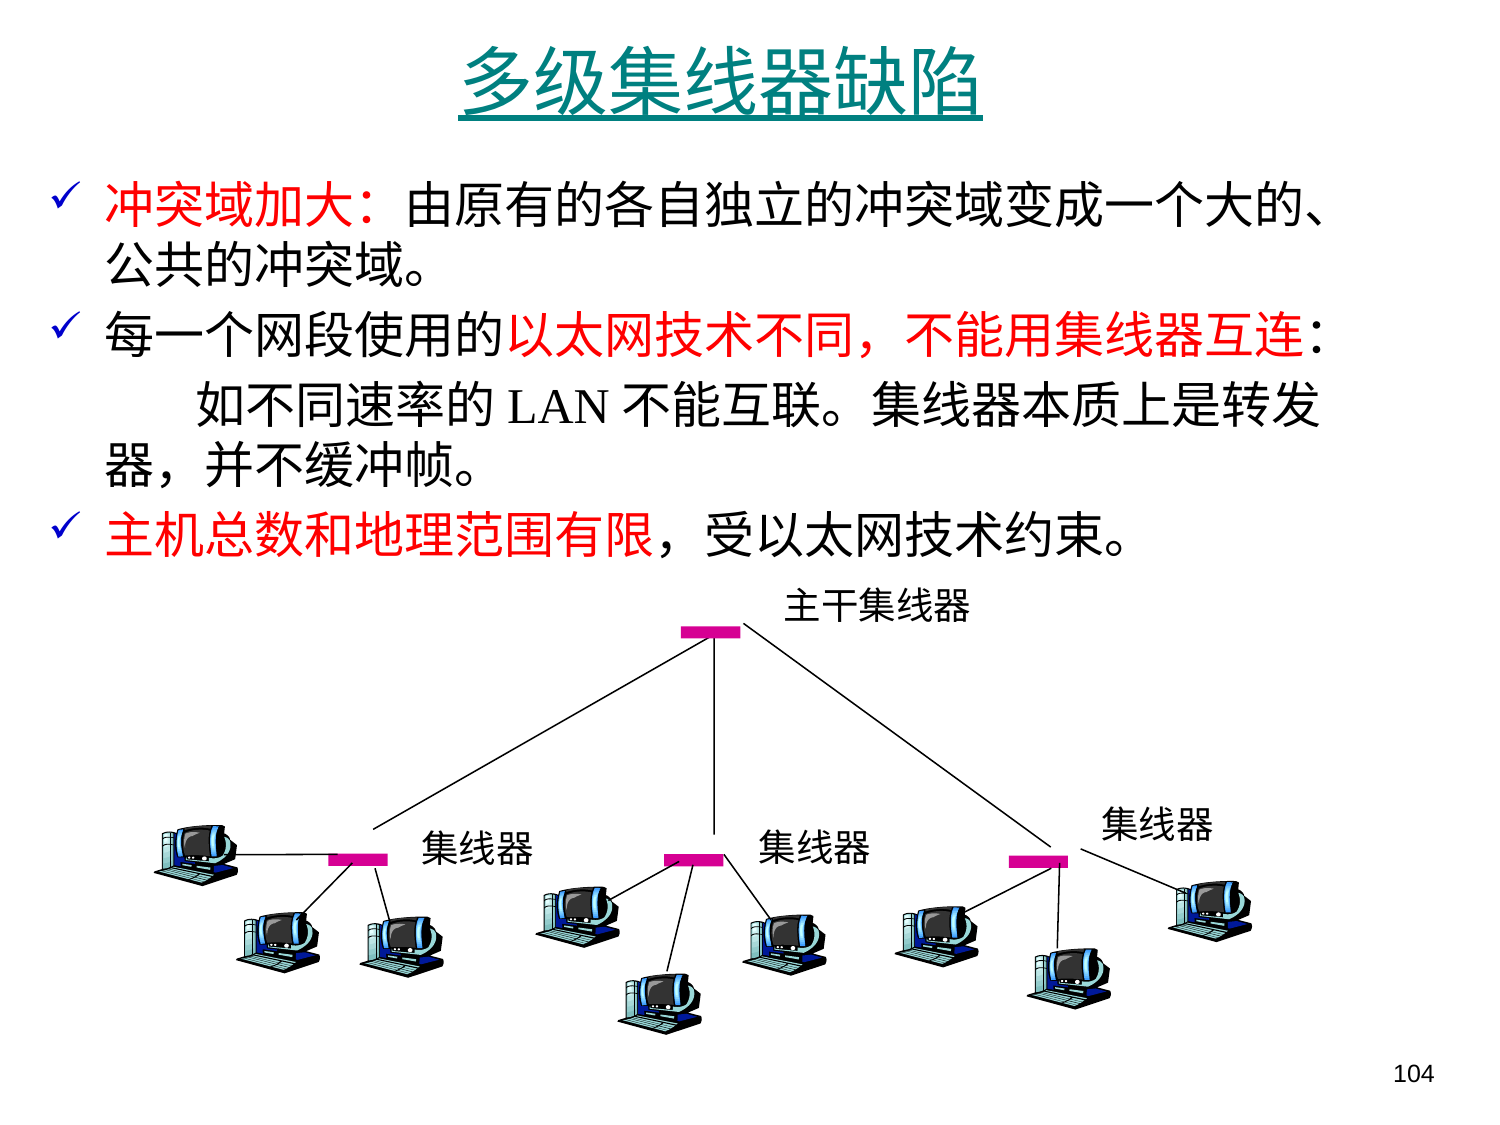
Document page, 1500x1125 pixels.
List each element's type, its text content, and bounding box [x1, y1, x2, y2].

text_box 集线器 [743, 816, 886, 877]
text_box [664, 854, 724, 867]
text_box 主干集线器 [768, 574, 1014, 635]
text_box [617, 972, 704, 1036]
title 多级集线器缺陷 [83, 19, 1359, 141]
text_box 集线器 [1086, 793, 1229, 854]
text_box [153, 824, 240, 887]
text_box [741, 913, 829, 976]
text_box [359, 915, 446, 979]
slide_number 104 [1339, 1050, 1450, 1125]
text_box 集线器 [406, 817, 566, 878]
text_box [328, 853, 388, 866]
list 冲突域加大：由原有的各自独立的冲突域变成一个大的、公共的冲突域。 每一个网段使用的以太网技术不同，不能用集线器互连： 如不同速率的LAN不能互联。集线器本质上是转发器，并不缓冲帧。 主机总数和地理范围有限，受以太网技术约束。 [33, 166, 1409, 594]
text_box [1167, 880, 1254, 943]
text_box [1026, 947, 1113, 1010]
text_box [894, 905, 981, 968]
text_box [1008, 855, 1068, 868]
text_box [235, 911, 322, 974]
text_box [535, 885, 622, 949]
text_box [680, 626, 741, 639]
